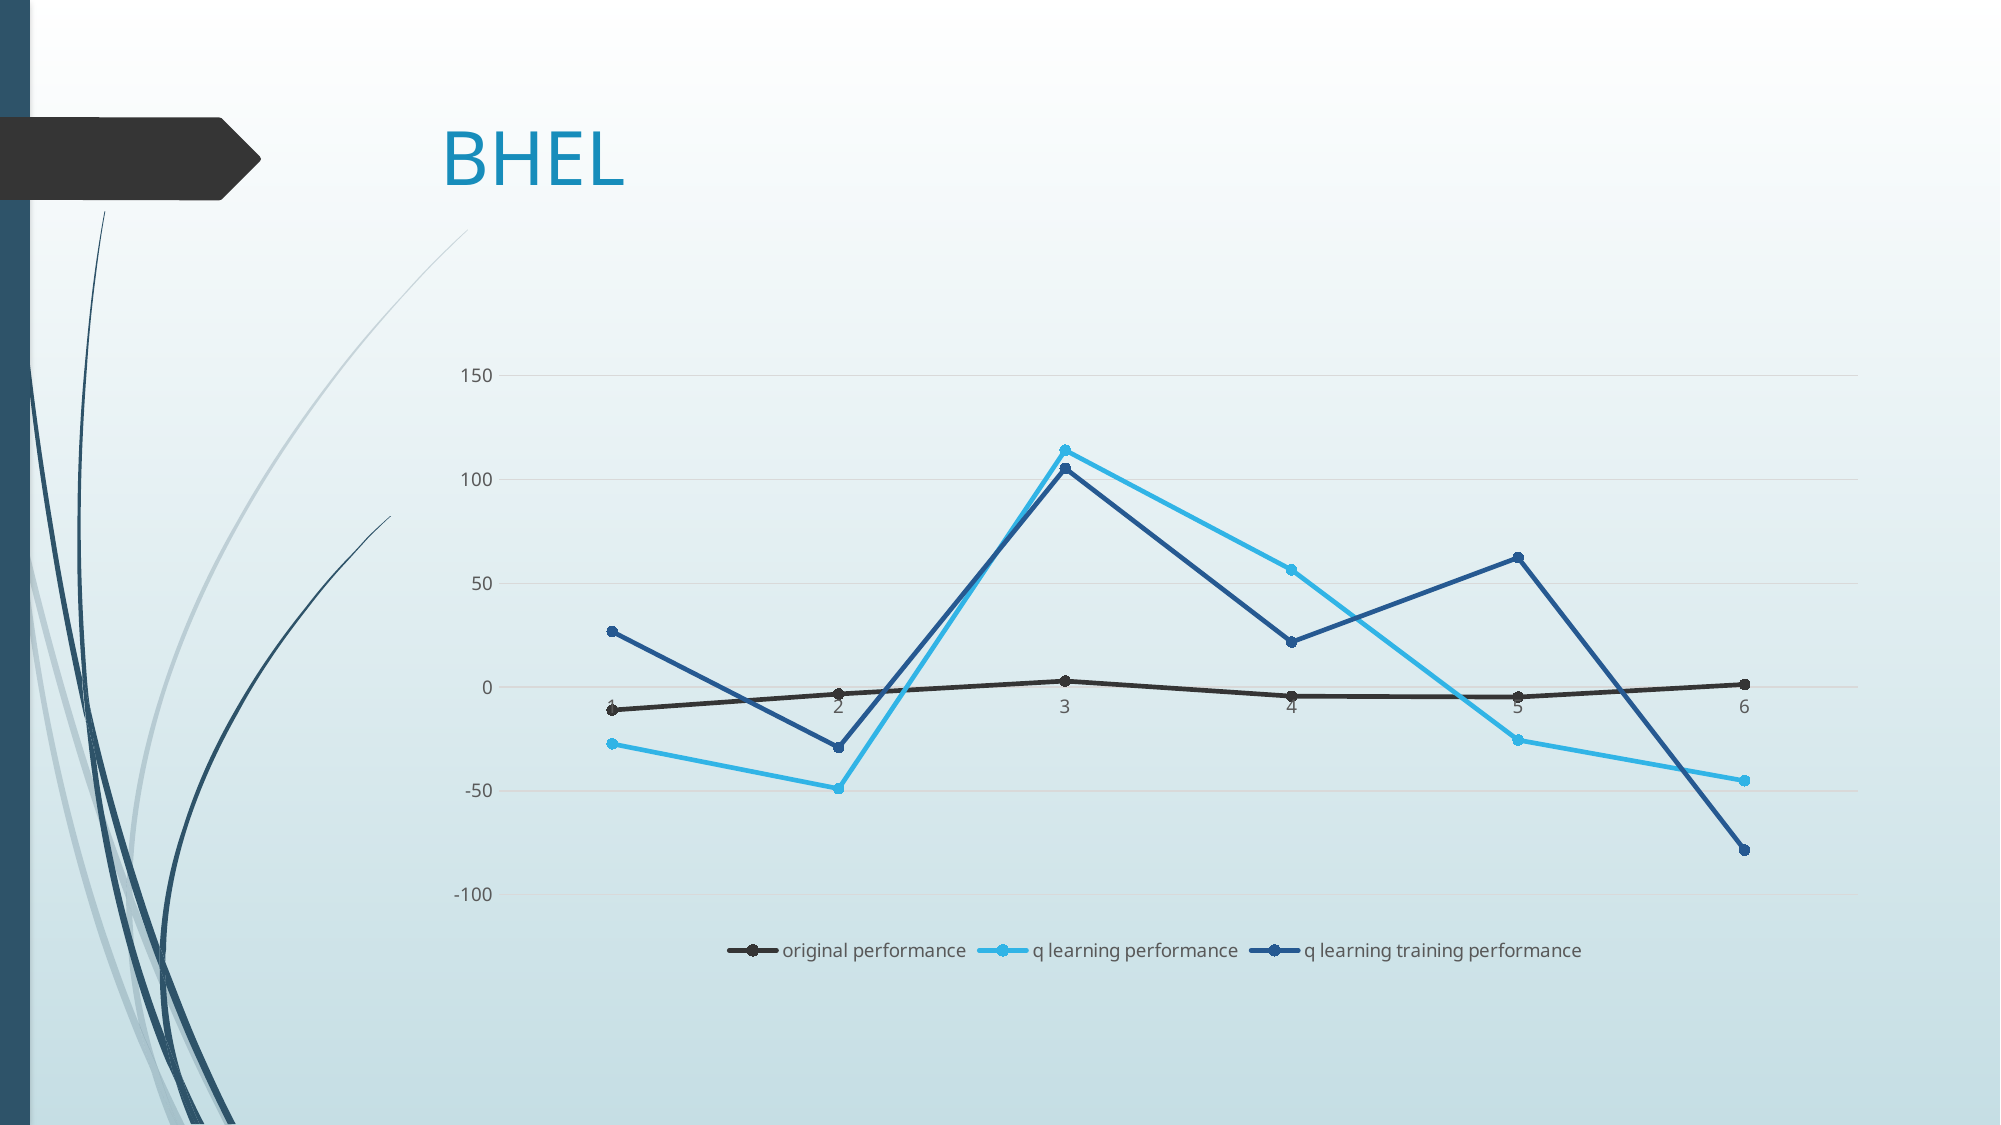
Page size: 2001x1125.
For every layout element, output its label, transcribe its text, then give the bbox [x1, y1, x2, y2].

title BHEL [425, 102, 1888, 313]
chart [424, 349, 1888, 971]
